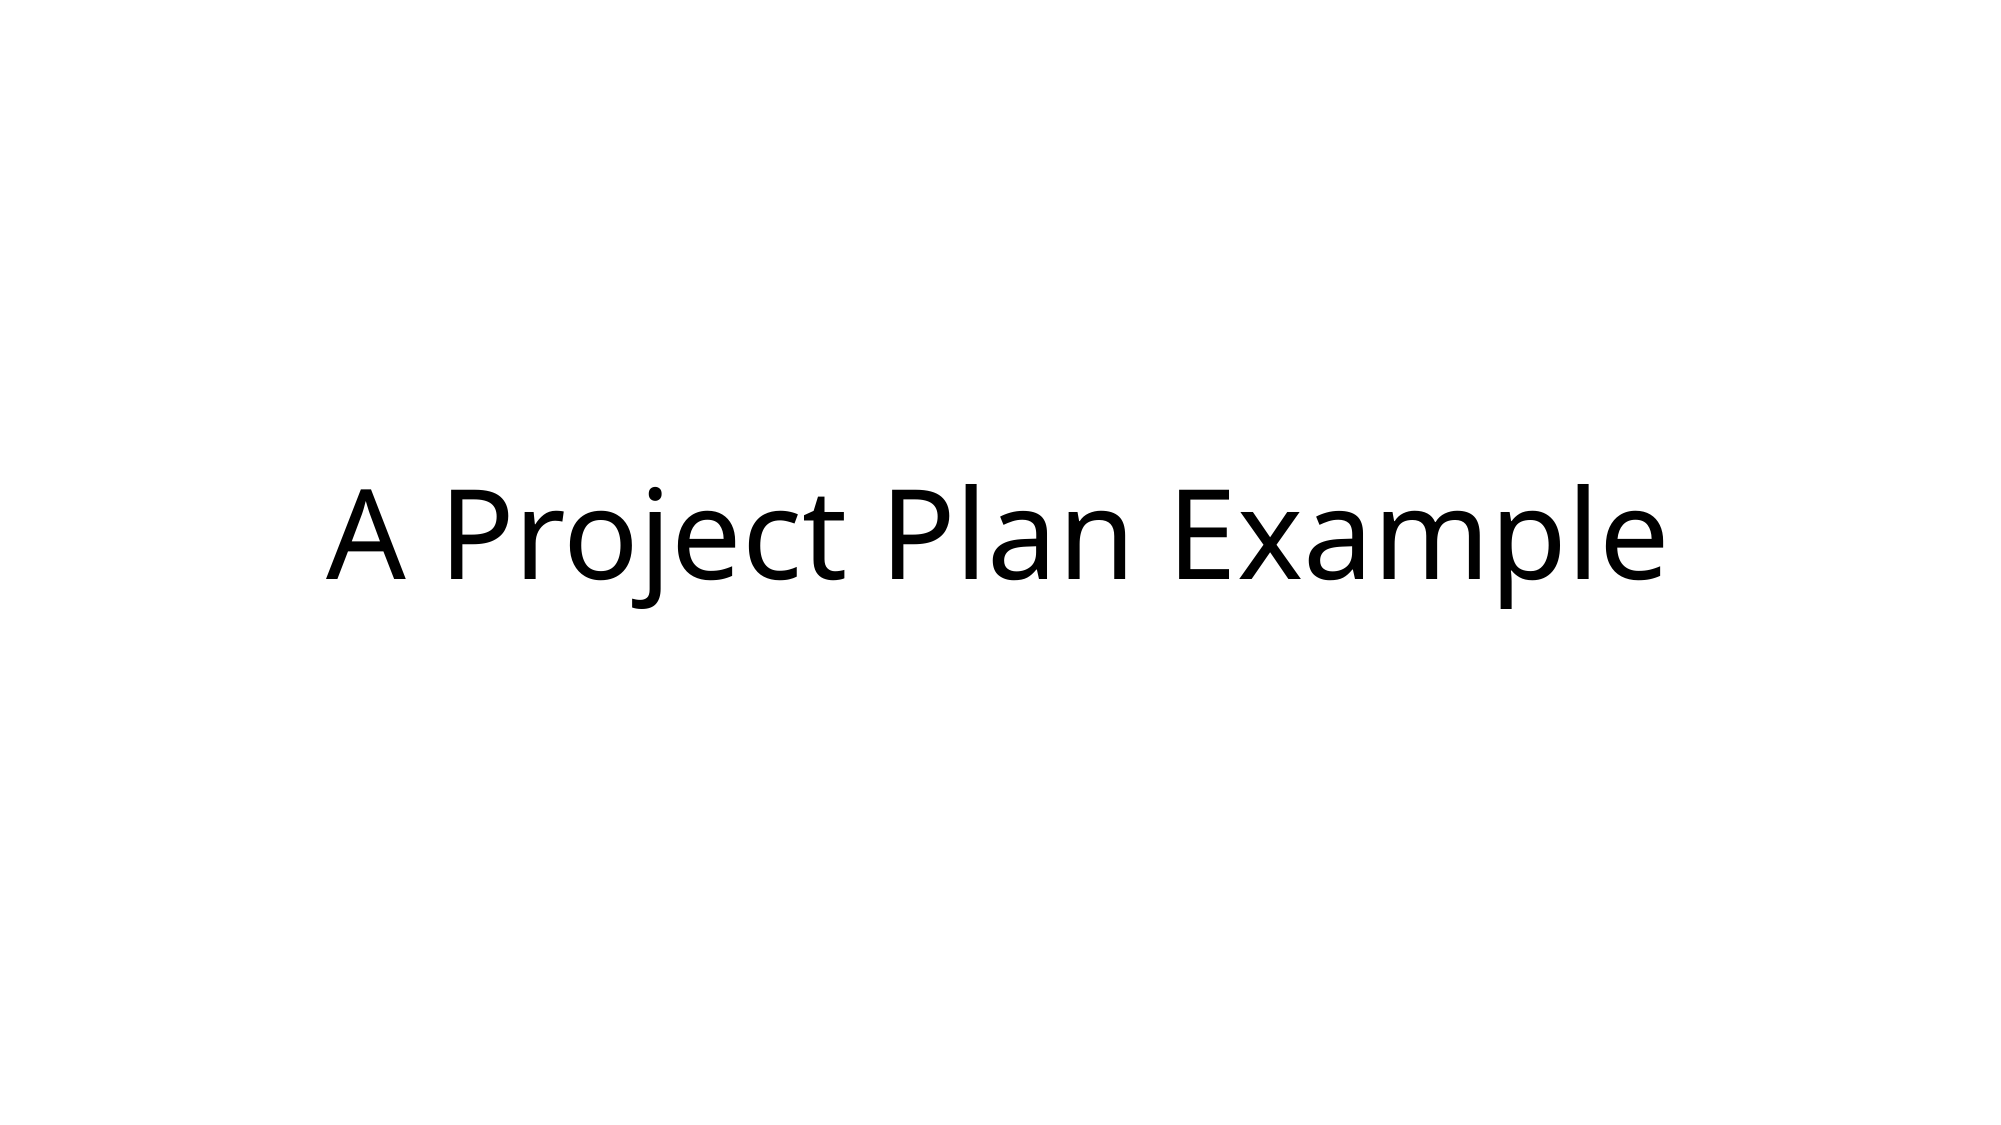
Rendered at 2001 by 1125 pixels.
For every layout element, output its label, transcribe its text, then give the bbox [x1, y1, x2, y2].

title A Project Plan Example [136, 280, 1862, 615]
